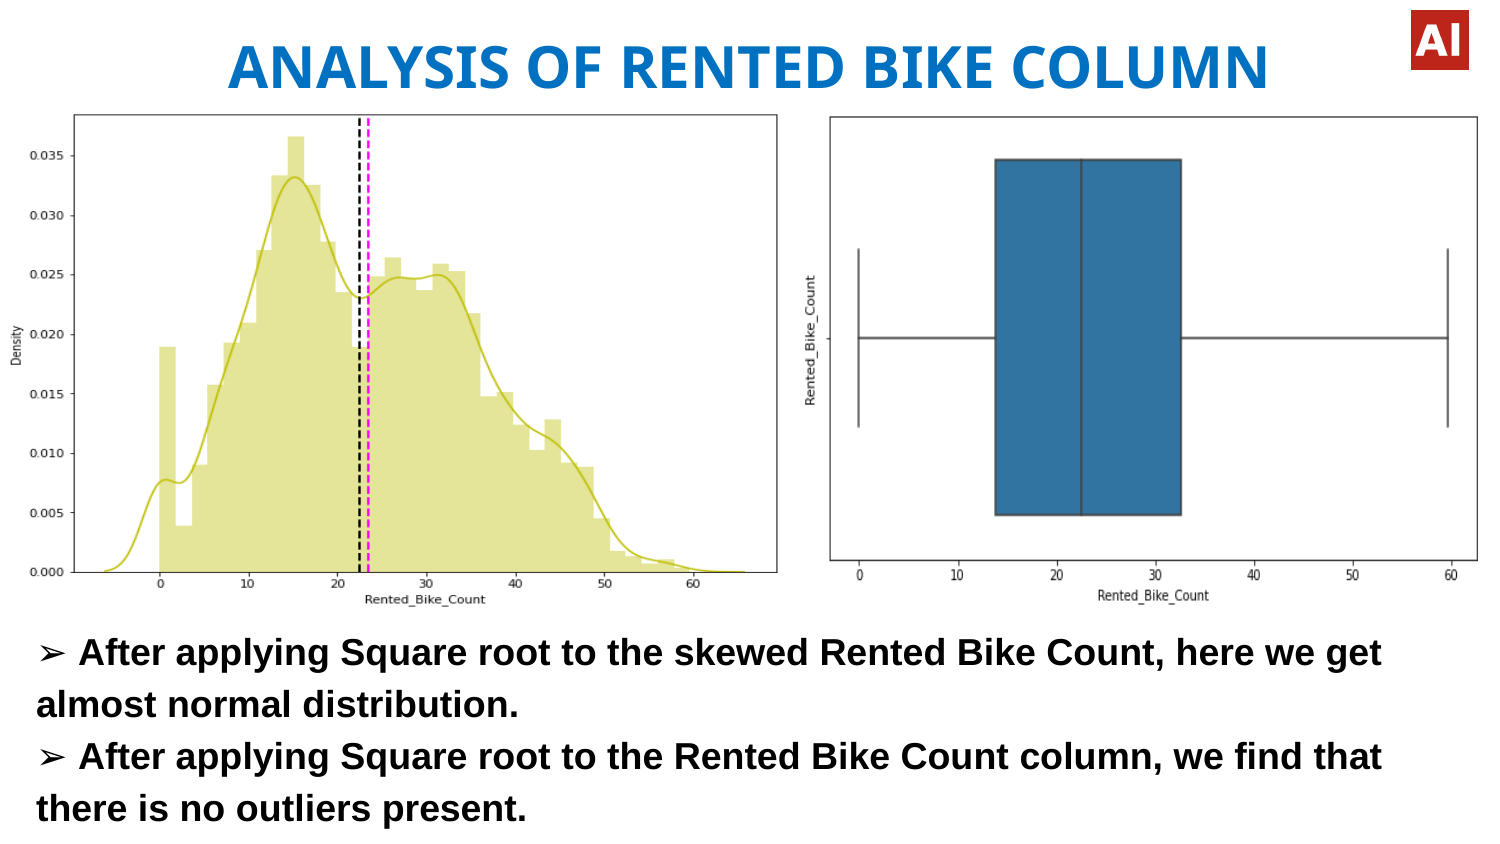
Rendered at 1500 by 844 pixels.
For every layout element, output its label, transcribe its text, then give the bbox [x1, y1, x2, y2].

title ANALYSIS OF RENTED BIKE COLUMN [51, 15, 1449, 137]
picture [1411, 10, 1469, 70]
list ➢ After applying Square root to the skewed Rented Bike Count, here we get almost normal distribution. ➢ After applying Square root to the Rented Bike Count column, we find that there is no outliers present. [2, 606, 1485, 829]
picture [2, 107, 784, 614]
picture [796, 107, 1485, 614]
